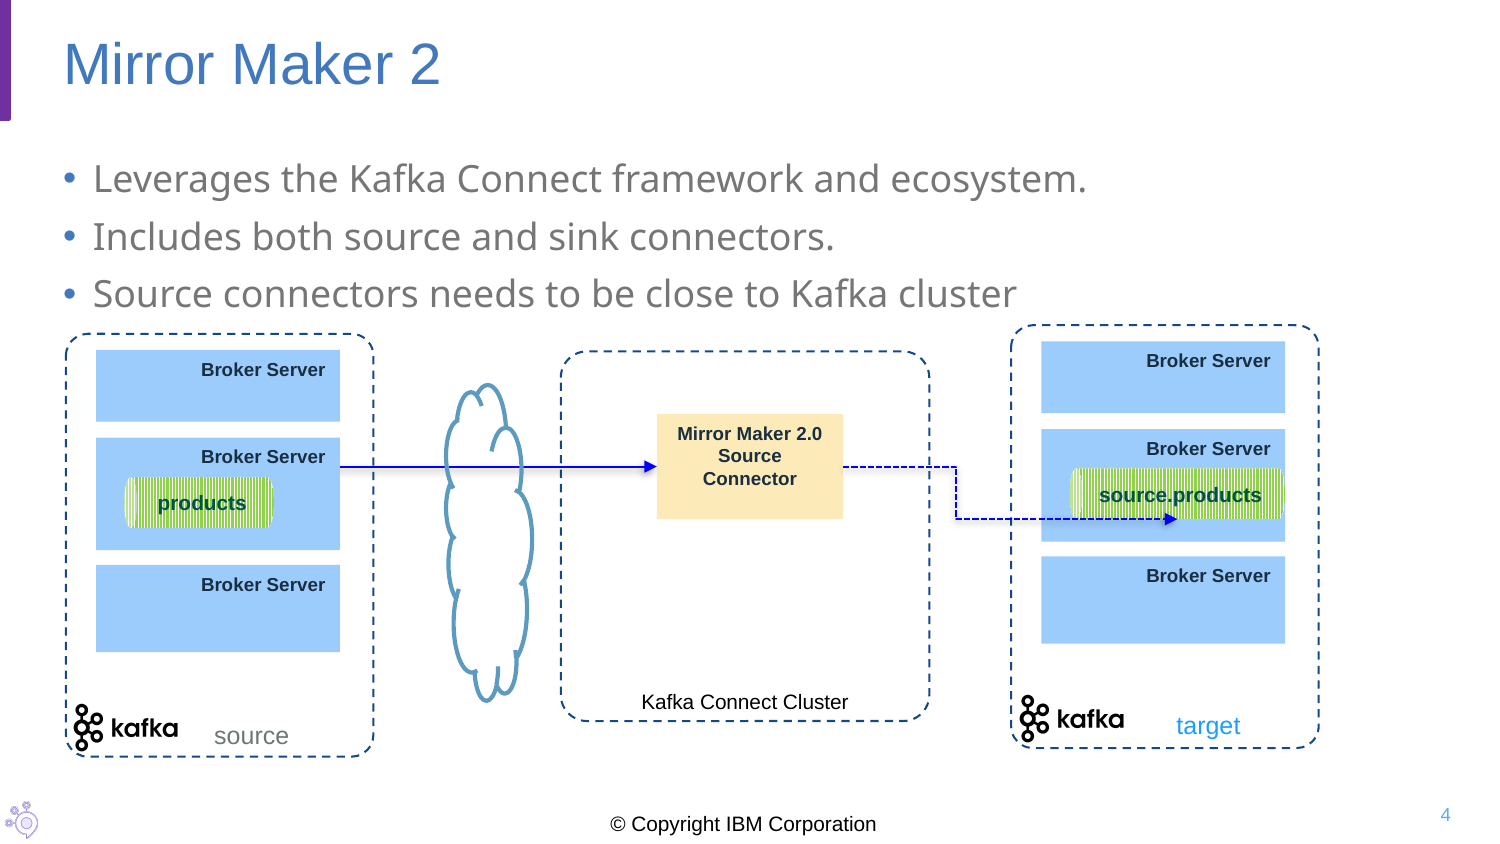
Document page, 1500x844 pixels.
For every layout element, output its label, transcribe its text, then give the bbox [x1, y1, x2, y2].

picture [5, 801, 38, 839]
title Mirror Maker 2 [47, 6, 1426, 116]
text_box source.products [1067, 466, 1288, 522]
text_box target [1161, 701, 1256, 747]
slide_number 4 [1400, 791, 1467, 837]
picture [66, 696, 185, 759]
text_box 14 [1072, 473, 1080, 515]
text_box Kafka Connect Cluster [560, 351, 930, 722]
text_box [65, 333, 374, 757]
picture [1011, 687, 1131, 751]
list Leverages the Kafka Connect framework and ecosystem. Includes both source and sink connectors. Source connectors needs to be close to Kafka cluster [47, 147, 1426, 344]
text_box [443, 382, 524, 464]
text_box source [199, 712, 305, 757]
text_box [1011, 325, 1319, 749]
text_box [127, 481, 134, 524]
text_box products [122, 474, 276, 530]
text_box [443, 510, 535, 703]
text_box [842, 466, 1070, 494]
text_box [273, 466, 658, 503]
